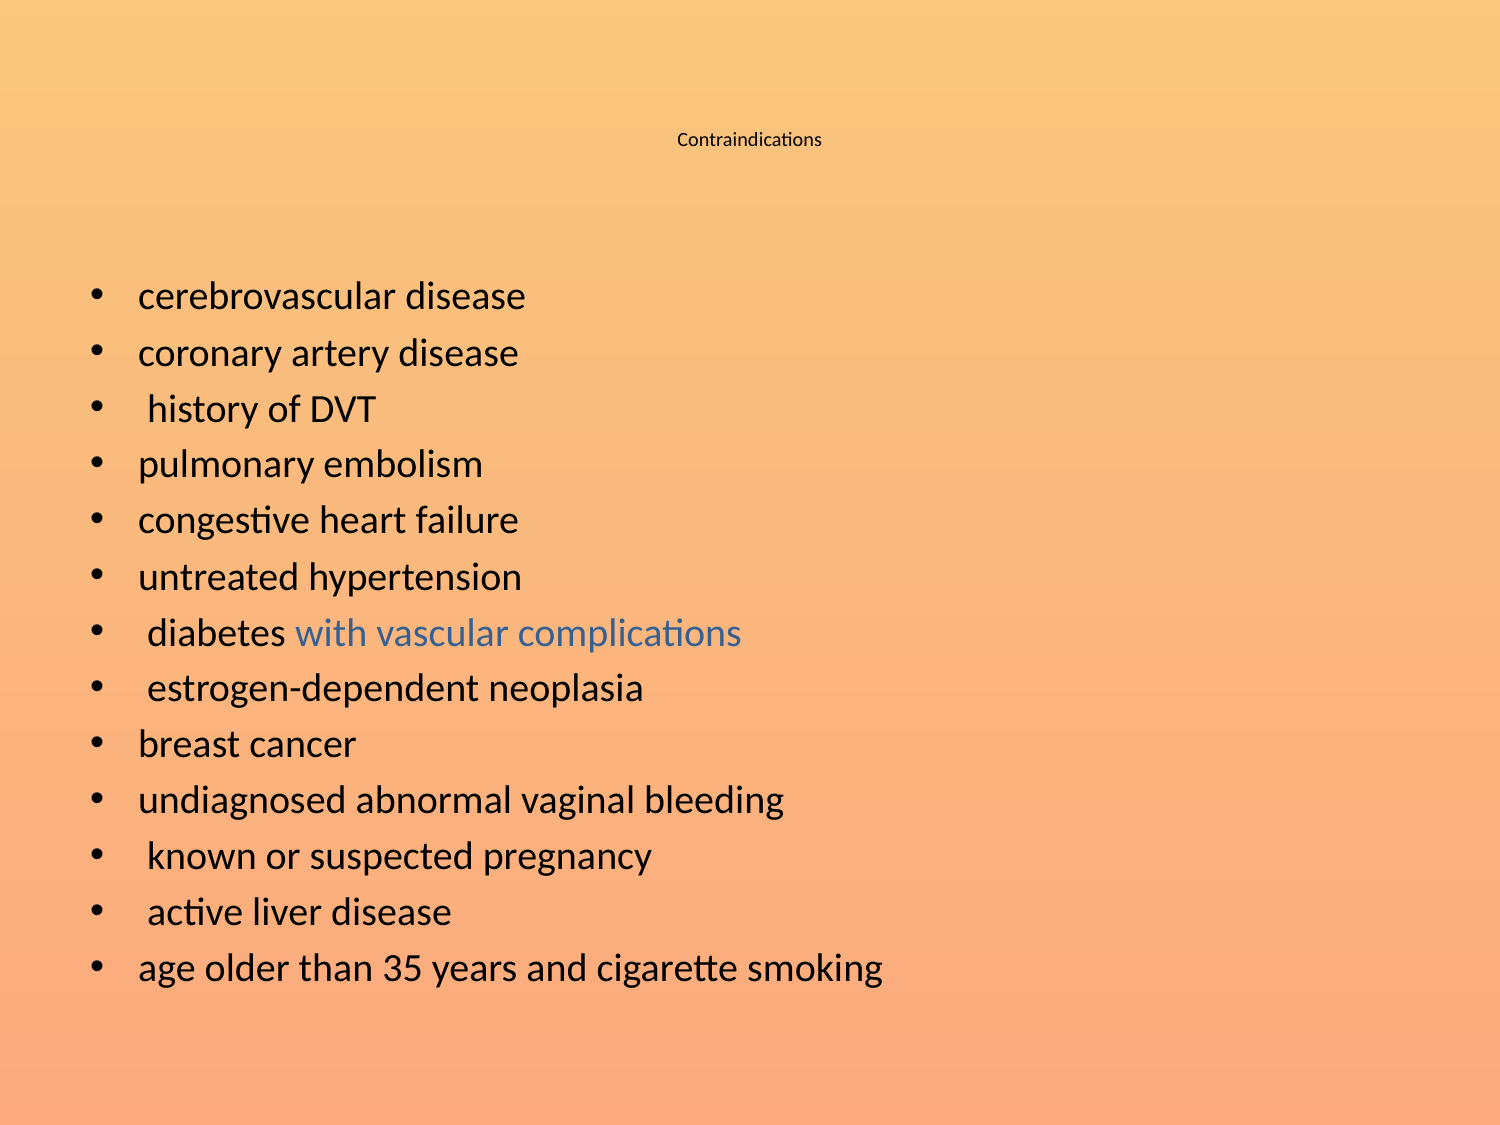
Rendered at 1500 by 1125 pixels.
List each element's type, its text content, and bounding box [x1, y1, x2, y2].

title Contraindications [75, 45, 1425, 233]
list cerebrovascular disease coronary artery disease history of DVT pulmonary embolism congestive heart failure untreated hypertension diabetes with vascular complications estrogen-dependent neoplasia breast cancer undiagnosed abnormal vaginal bleeding known or suspected pregnancy active liver disease age older than 35 years and cigarette smoking [75, 262, 1425, 1005]
